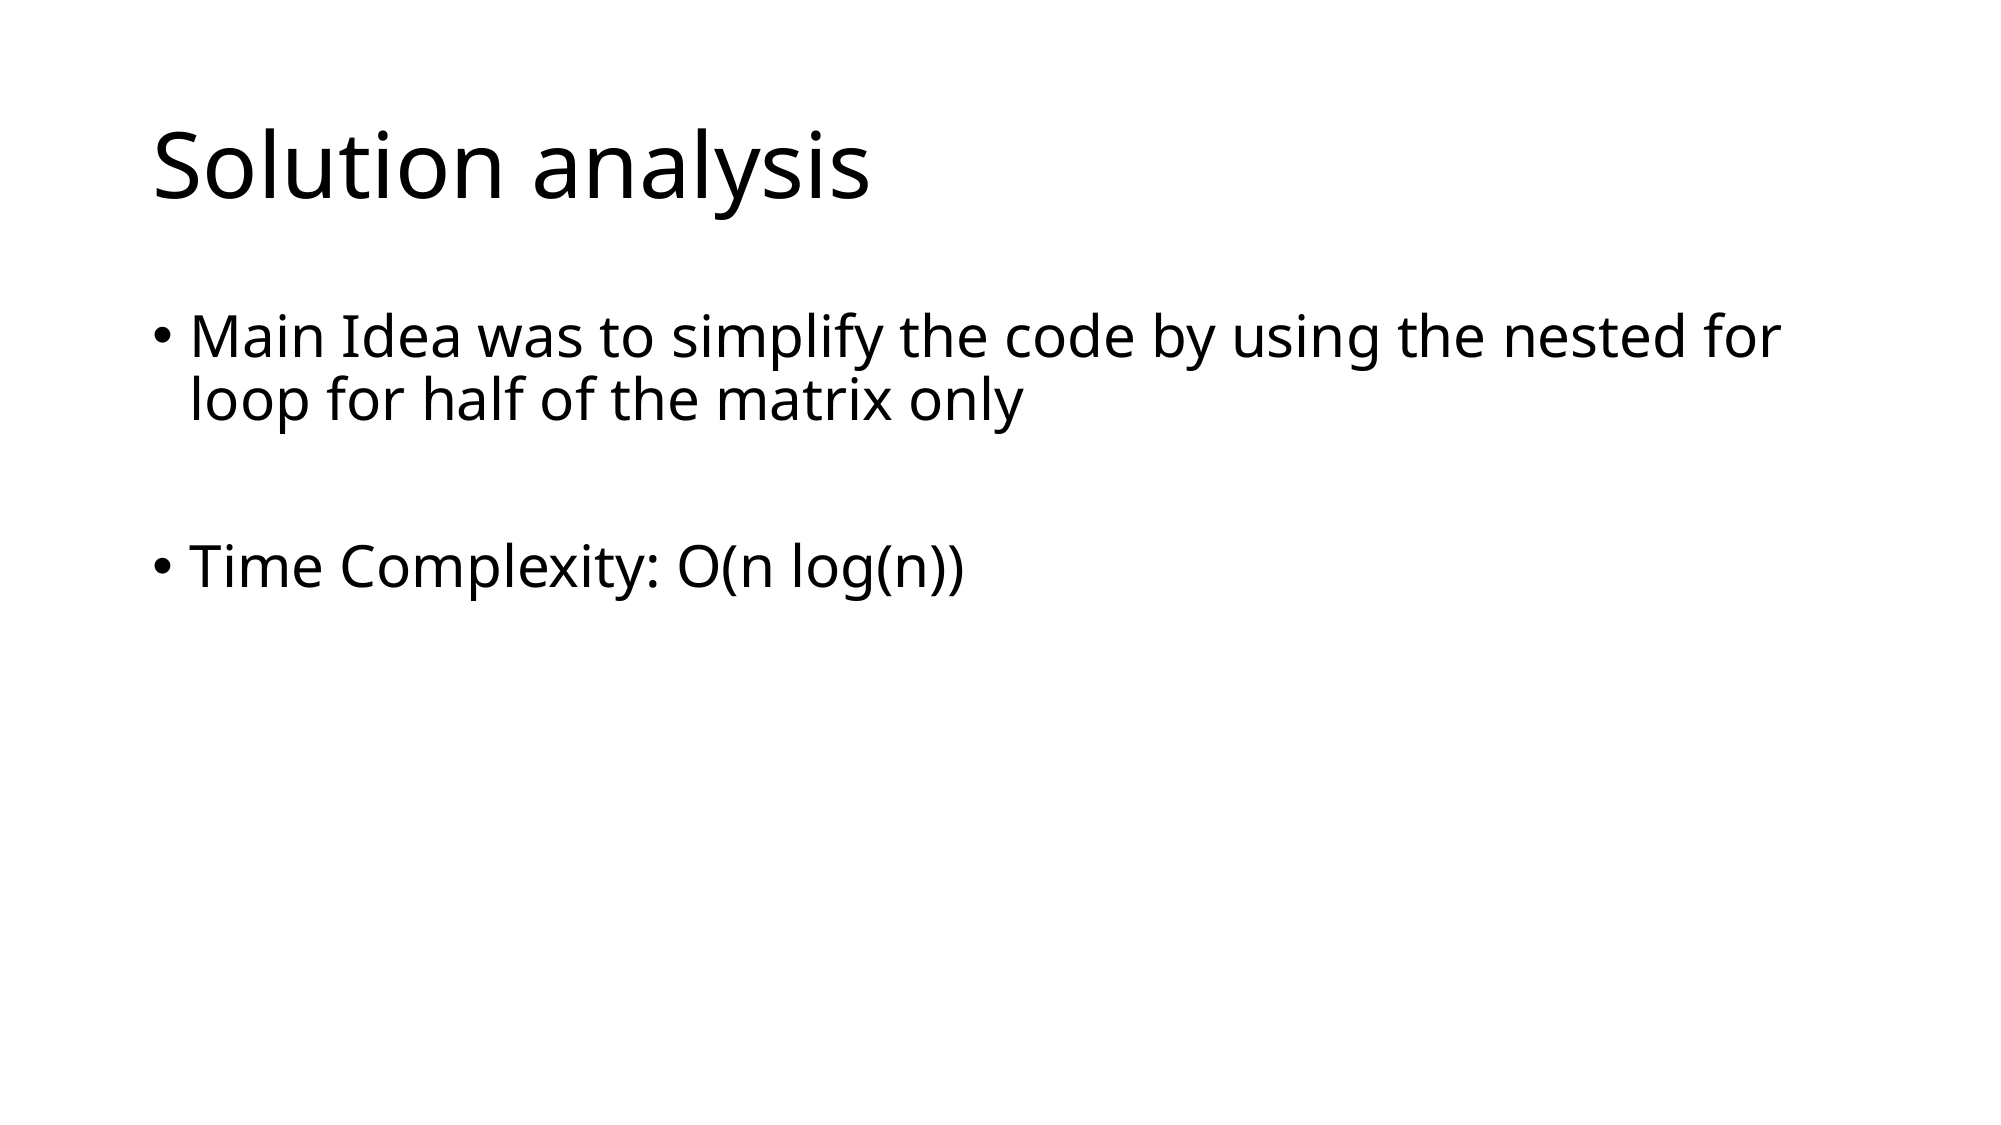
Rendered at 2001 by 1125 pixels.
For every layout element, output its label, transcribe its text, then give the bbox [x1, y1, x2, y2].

list Main Idea was to simplify the code by using the nested for loop for half of the matrix only Time Complexity: O(n log(n)) [137, 299, 1863, 1014]
title Solution analysis [137, 59, 1863, 278]
